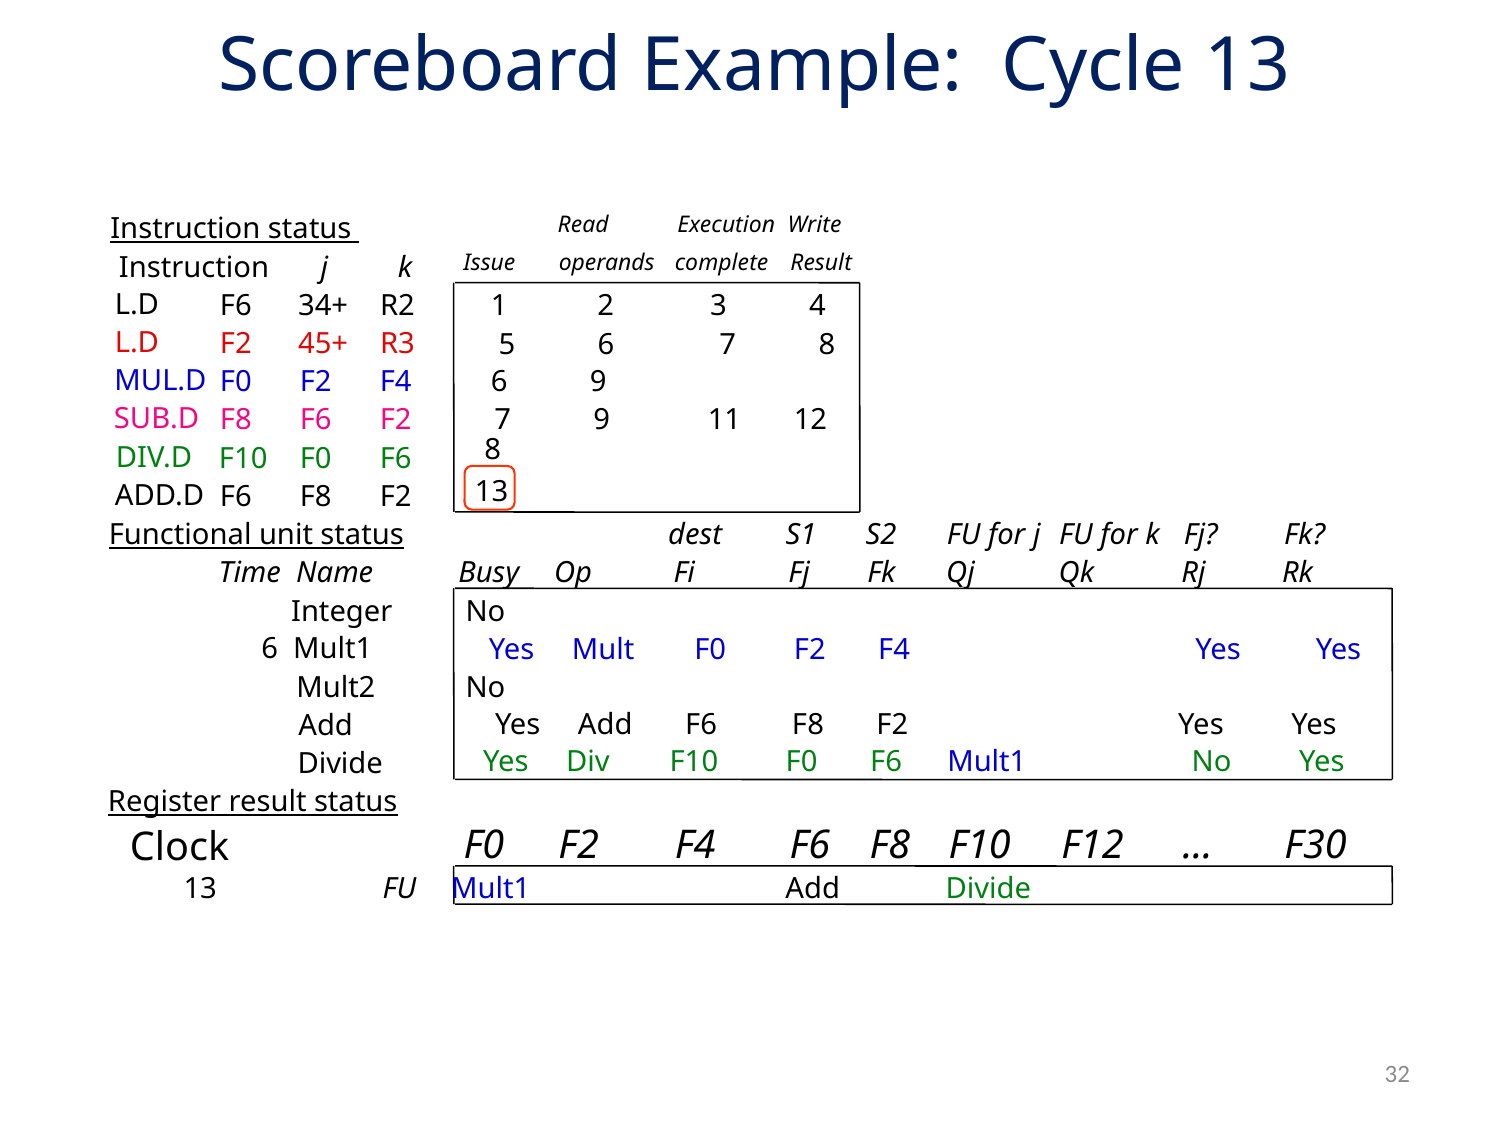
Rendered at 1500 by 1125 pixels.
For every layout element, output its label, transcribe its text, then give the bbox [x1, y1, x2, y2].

text_box 6 9 [490, 362, 608, 398]
text_box Instruction status [110, 209, 360, 245]
text_box Busy [458, 553, 520, 589]
text_box Mult1 Add [436, 862, 848, 913]
text_box R3 [380, 324, 416, 360]
slide_number 32 [1074, 1042, 1425, 1103]
text_box j [320, 247, 329, 283]
text_box F6 [789, 819, 831, 862]
text_box F6 [379, 439, 412, 474]
text_box FU for j [946, 515, 1041, 551]
text_box Clock [130, 821, 230, 869]
text_box Time [218, 553, 281, 589]
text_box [113, 284, 208, 512]
text_box k [397, 247, 413, 283]
title Scoreboard Example: Cycle 13 [117, 37, 1393, 84]
text_box F0 [299, 439, 332, 474]
text_box Issue [463, 247, 516, 276]
text_box F8 [299, 477, 332, 512]
text_box ... [1182, 819, 1213, 867]
text_box F2 [558, 819, 599, 862]
text_box Write [787, 209, 842, 238]
text_box F2 [379, 477, 412, 512]
text_box Qj [946, 553, 976, 589]
text_box Mult2 [296, 668, 376, 704]
text_box F6 [220, 477, 253, 512]
text_box Fk [867, 553, 897, 589]
text_box F10 [948, 819, 1011, 862]
text_box Rj [1181, 553, 1206, 589]
text_box Fk? [1284, 515, 1326, 551]
text_box complete [674, 247, 769, 276]
text_box F10 [219, 439, 268, 474]
text_box Result [790, 247, 853, 276]
text_box 6 Mult1 [261, 629, 373, 665]
text_box S2 [865, 515, 897, 551]
text_box FU [382, 869, 417, 905]
text_box F2 [379, 400, 412, 436]
text_box dest [668, 515, 723, 551]
text_box 3 4 [709, 286, 826, 322]
text_box Fj? [1183, 515, 1218, 551]
text_box F12 [1061, 819, 1124, 867]
text_box R2 [380, 286, 416, 322]
text_box Register result status [107, 782, 398, 818]
text_box 45+ [298, 324, 349, 360]
text_box F2 [299, 362, 332, 398]
text_box Yes Add F6 F8 F2 Yes Yes [480, 697, 1353, 748]
text_box F0 [220, 362, 253, 398]
text_box Rk [1282, 553, 1314, 589]
text_box operands [558, 247, 655, 276]
text_box Functional unit status [108, 515, 405, 551]
text_box F8 [220, 400, 253, 436]
text_box F4 [379, 362, 412, 398]
text_box 2 [597, 286, 615, 322]
text_box F6 [299, 400, 332, 436]
text_box Yes Div F10 F0 F6 Mult1 No Yes [468, 734, 1360, 785]
text_box F8 [869, 819, 911, 862]
text_box 13 [183, 869, 217, 905]
text_box F6 [220, 286, 253, 322]
text_box Execution [677, 209, 776, 238]
text_box Integer [291, 591, 393, 627]
text_box 7 9 11 12 [494, 399, 828, 435]
text_box S1 [785, 515, 817, 551]
text_box F2 [220, 324, 253, 360]
text_box 5 6 7 8 [498, 325, 836, 361]
text_box FU for k [1059, 515, 1160, 551]
text_box 8 [484, 430, 502, 465]
text_box [464, 465, 515, 510]
text_box No [458, 668, 506, 704]
text_box 13 [474, 472, 509, 508]
text_box No [458, 591, 506, 627]
text_box Divide [848, 862, 1046, 913]
text_box 34+ [298, 286, 349, 322]
text_box F4 [674, 819, 716, 862]
text_box Read [557, 209, 609, 238]
text_box F0 [463, 819, 505, 862]
text_box Name [295, 553, 374, 589]
text_box Divide [297, 744, 383, 780]
text_box 1 [490, 286, 508, 322]
text_box Yes Mult F0 F2 F4 Yes Yes [474, 622, 1377, 673]
text_box Fj [788, 553, 811, 589]
text_box Add [298, 706, 353, 742]
text_box Instruction [118, 247, 270, 283]
text_box F30 [1284, 819, 1347, 867]
text_box Qk [1058, 553, 1095, 589]
text_box Fi [673, 553, 696, 589]
text_box Op [554, 553, 593, 589]
